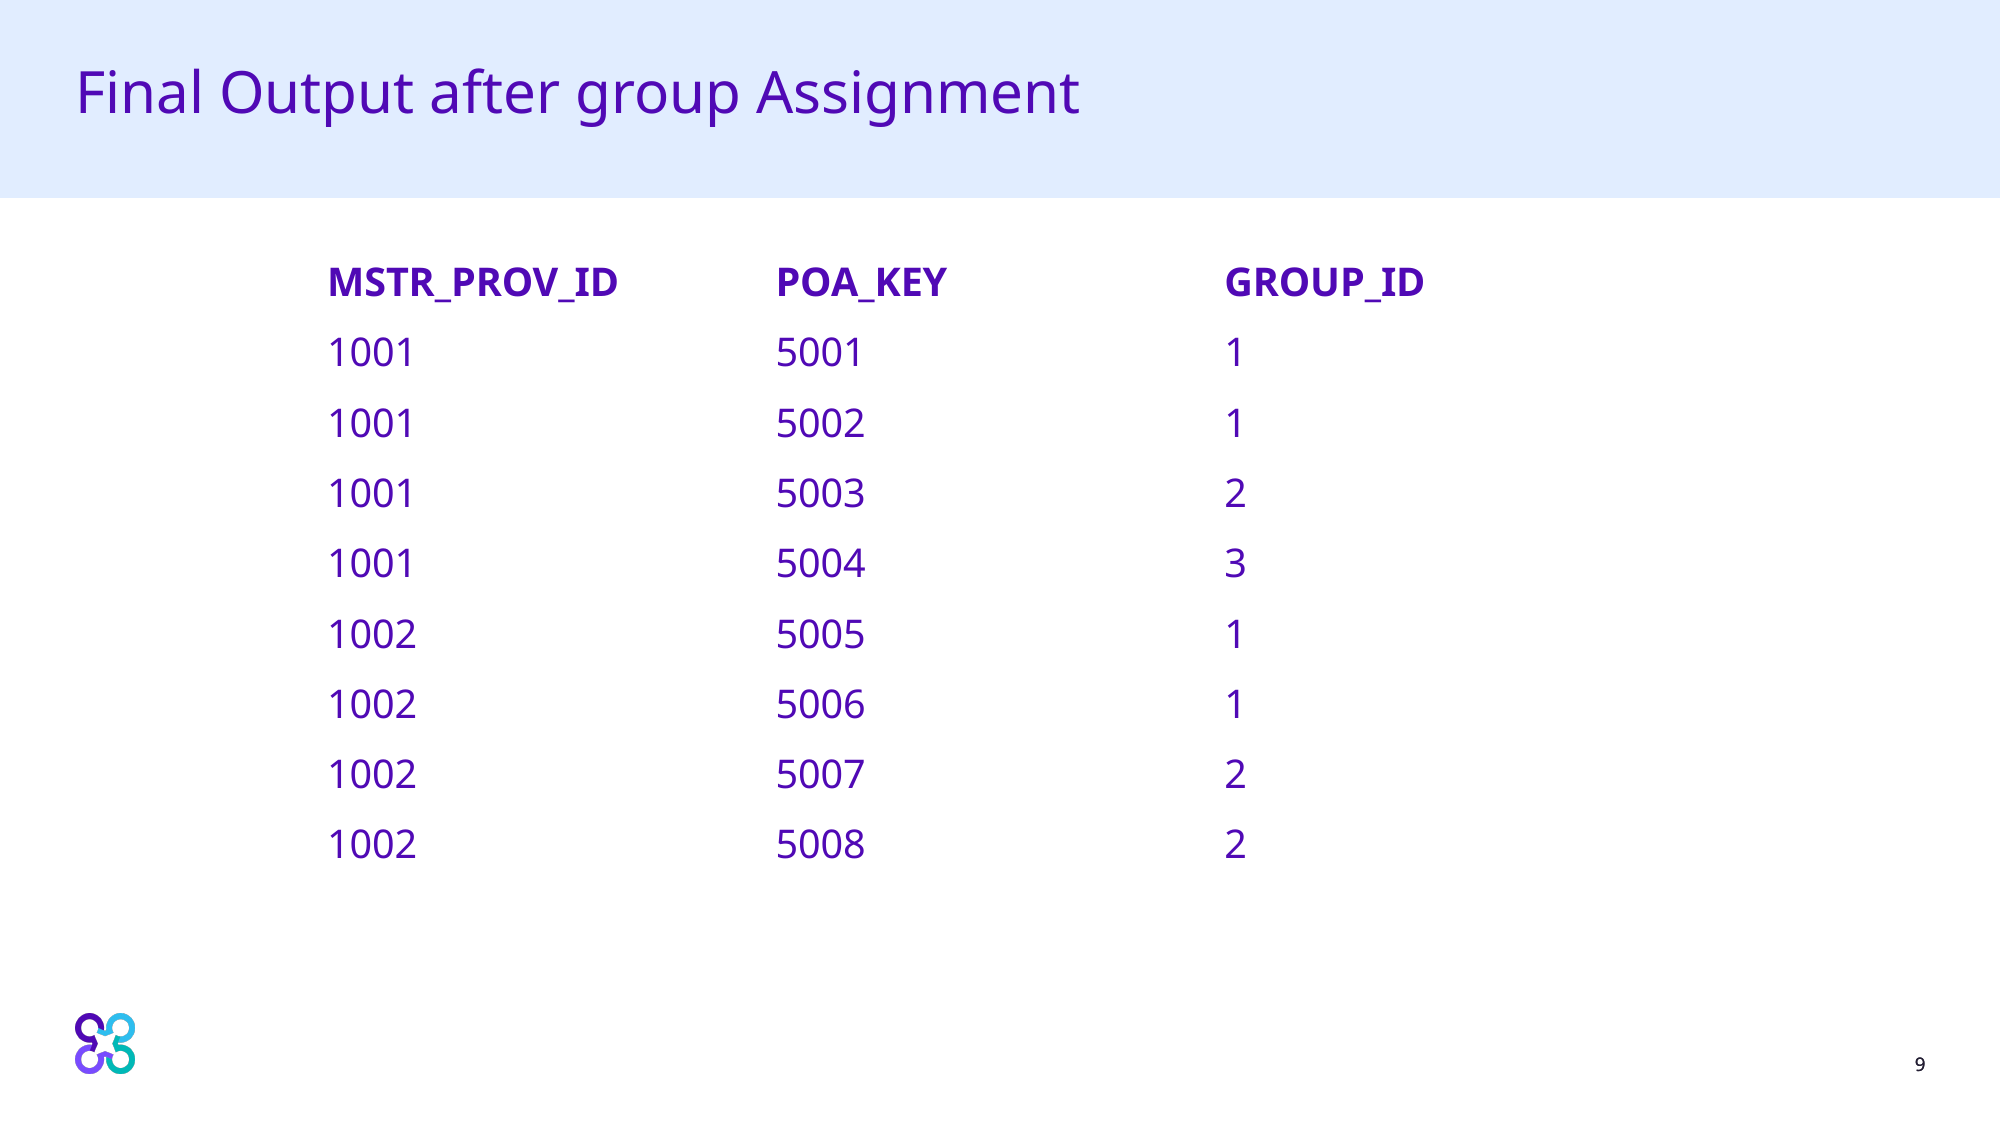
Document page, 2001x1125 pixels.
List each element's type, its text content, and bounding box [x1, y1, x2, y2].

table_cell 5003 [776, 457, 1224, 527]
table_cell 1 [1224, 387, 1673, 457]
table_cell 1002 [327, 738, 776, 808]
table_cell 1001 [327, 457, 776, 527]
table_cell 1001 [327, 387, 776, 457]
table_cell 5007 [776, 738, 1224, 808]
table_cell 1002 [327, 598, 776, 668]
table_cell 2 [1224, 457, 1673, 527]
table_cell 3 [1224, 527, 1673, 598]
picture [75, 1013, 135, 1074]
table_cell 5002 [776, 387, 1224, 457]
table_header GROUP_ID [1224, 246, 1673, 316]
table_cell 1 [1224, 316, 1673, 387]
table_cell 5005 [776, 598, 1224, 668]
table_header POA_KEY [776, 246, 1224, 316]
table_cell 2 [1224, 738, 1673, 808]
table_cell 1002 [327, 668, 776, 738]
table_cell 1002 [327, 808, 776, 879]
table_cell 5004 [776, 527, 1224, 598]
table_cell 5001 [776, 316, 1224, 387]
title Final Output after group Assignment [75, 63, 1925, 198]
table_cell 1 [1224, 598, 1673, 668]
table_cell 1001 [327, 316, 776, 387]
table_cell 1001 [327, 527, 776, 598]
table_header MSTR_PROV_ID [327, 246, 776, 316]
table_cell 2 [1224, 808, 1673, 879]
table_cell 5008 [776, 808, 1224, 879]
table_cell 1 [1224, 668, 1673, 738]
table_cell 5006 [776, 668, 1224, 738]
